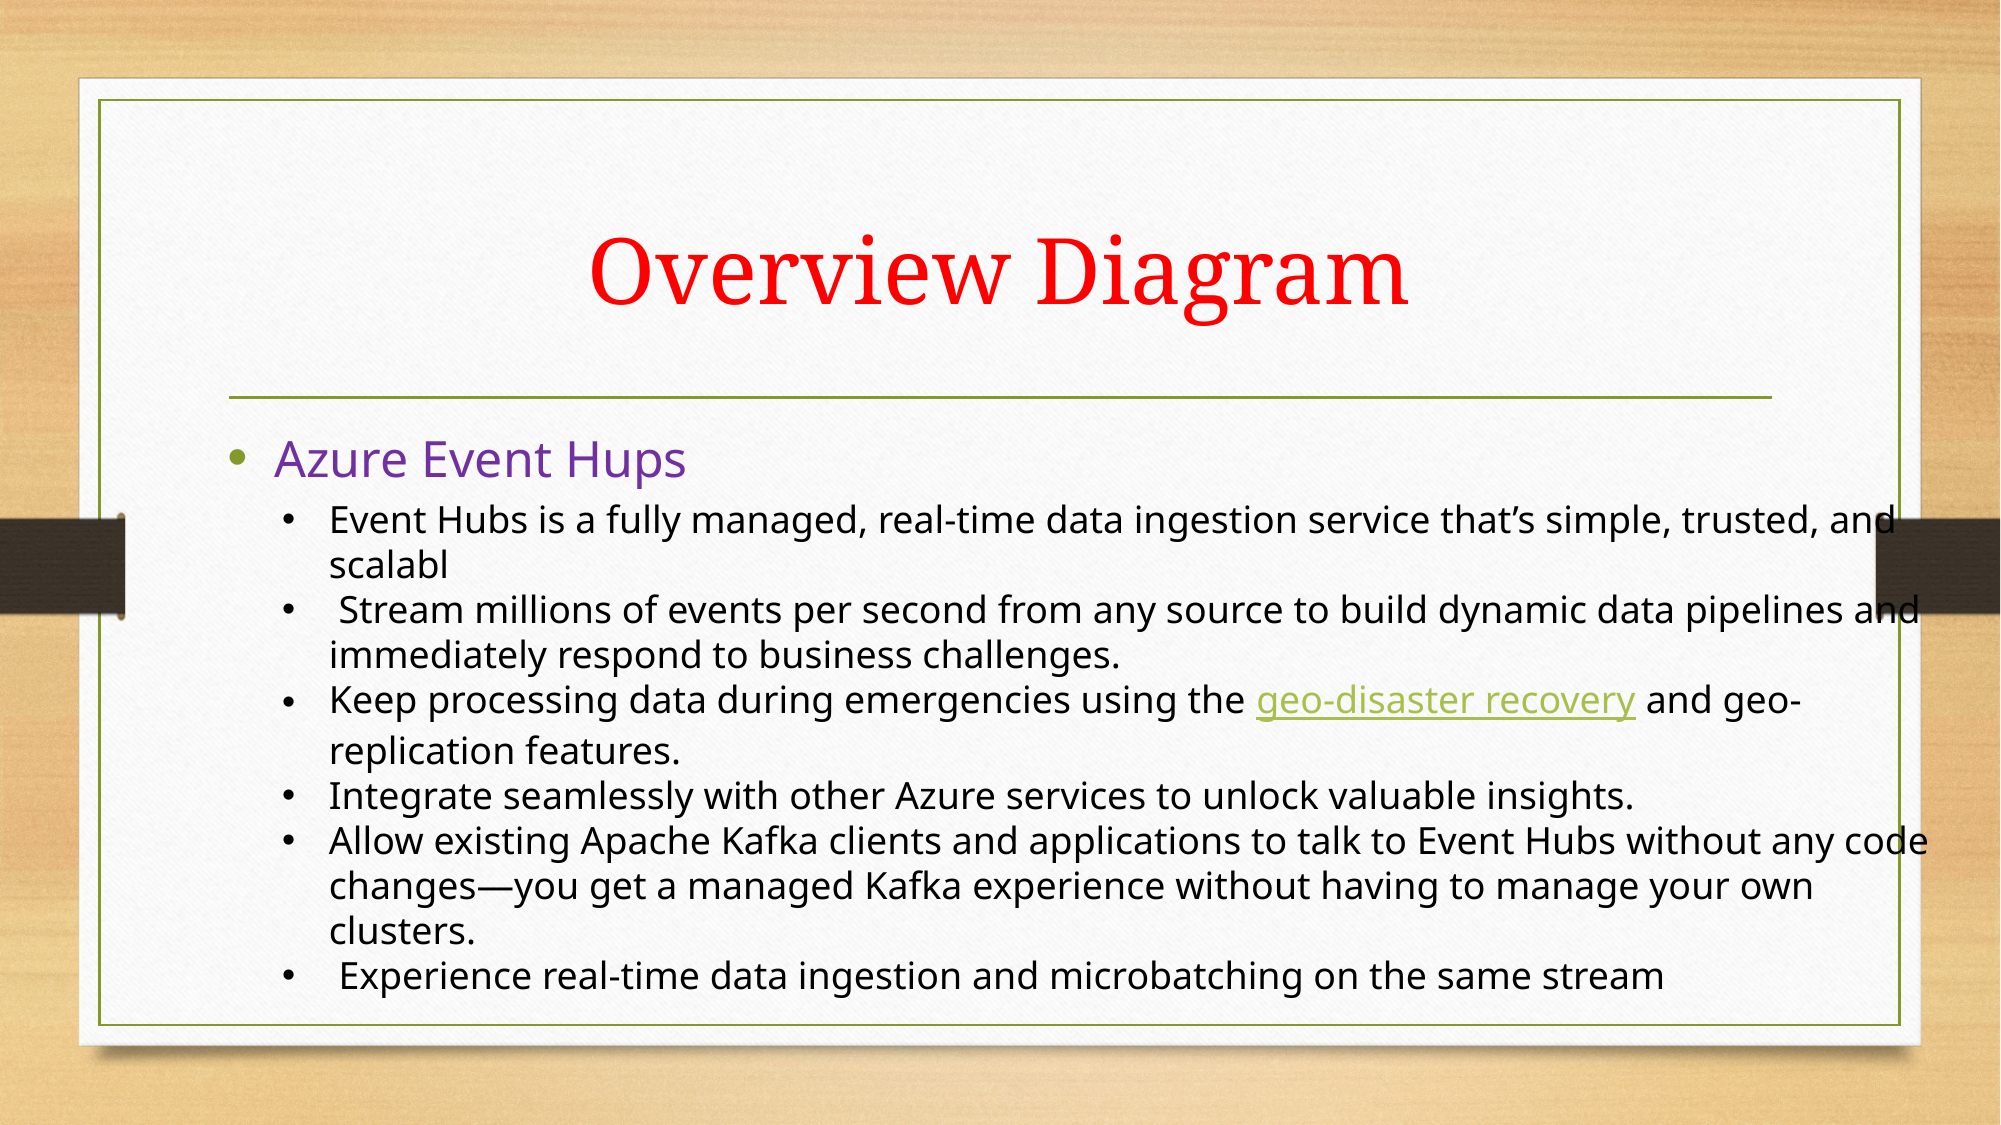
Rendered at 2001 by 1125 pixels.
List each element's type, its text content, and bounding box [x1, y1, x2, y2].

title Overview Diagram [212, 161, 1788, 375]
text_box Event Hubs is a fully managed, real-time data ingestion service that’s simple, trusted, and scalabl Stream millions of events per second from any source to build dynamic data pipelines and immediately respond to business challenges. Keep processing data during emergencies using the geo-disaster recovery and geo-replication features. Integrate seamlessly with other Azure services to unlock valuable insights. Allow existing Apache Kafka clients and applications to talk to Event Hubs without any code changes—you get a managed Kafka experience without having to manage your own clusters. Experience real-time data ingestion and microbatching on the same stream [267, 488, 1948, 1005]
picture [0, 0, 2001, 1125]
list Azure Event Hups [212, 419, 1788, 964]
